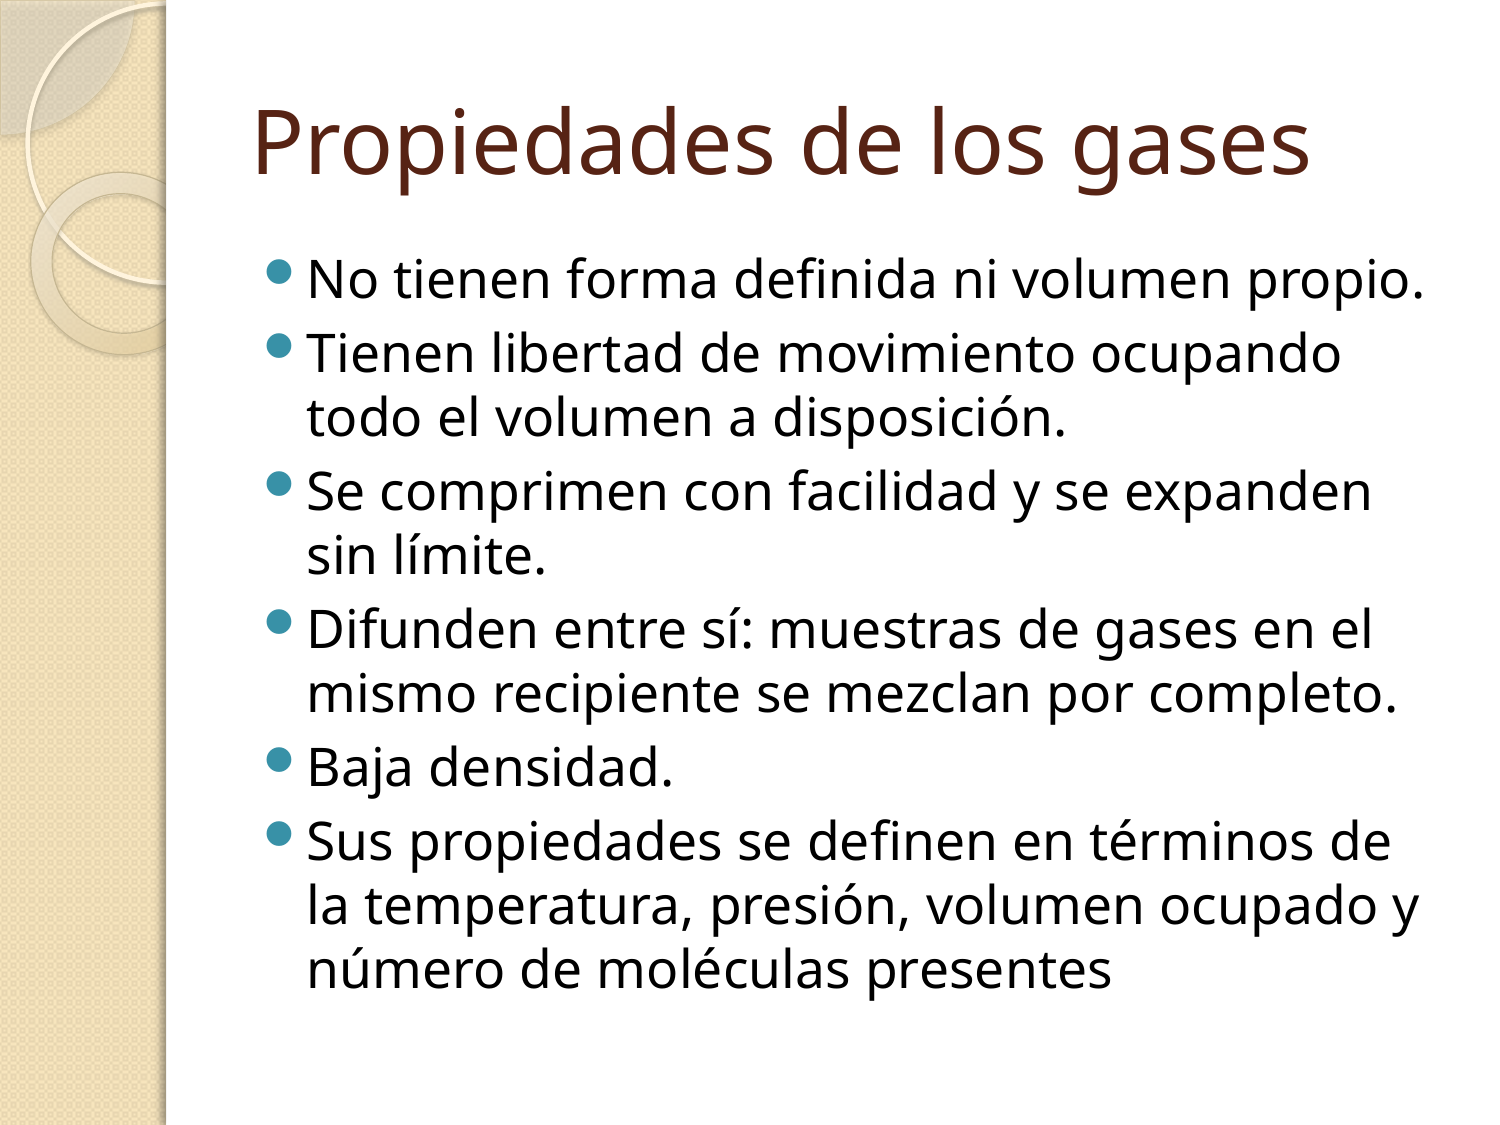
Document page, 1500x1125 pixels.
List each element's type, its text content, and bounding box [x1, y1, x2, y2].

list No tienen forma definida ni volumen propio. Tienen libertad de movimiento ocupando todo el volumen a disposición. Se comprimen con facilidad y se expanden sin límite. Difunden entre sí: muestras de gases en el mismo recipiente se mezclan por completo. Baja densidad. Sus propiedades se definen en términos de la temperatura, presión, volumen ocupado y número de moléculas presentes [235, 237, 1466, 1025]
title Propiedades de los gases [235, 45, 1466, 233]
